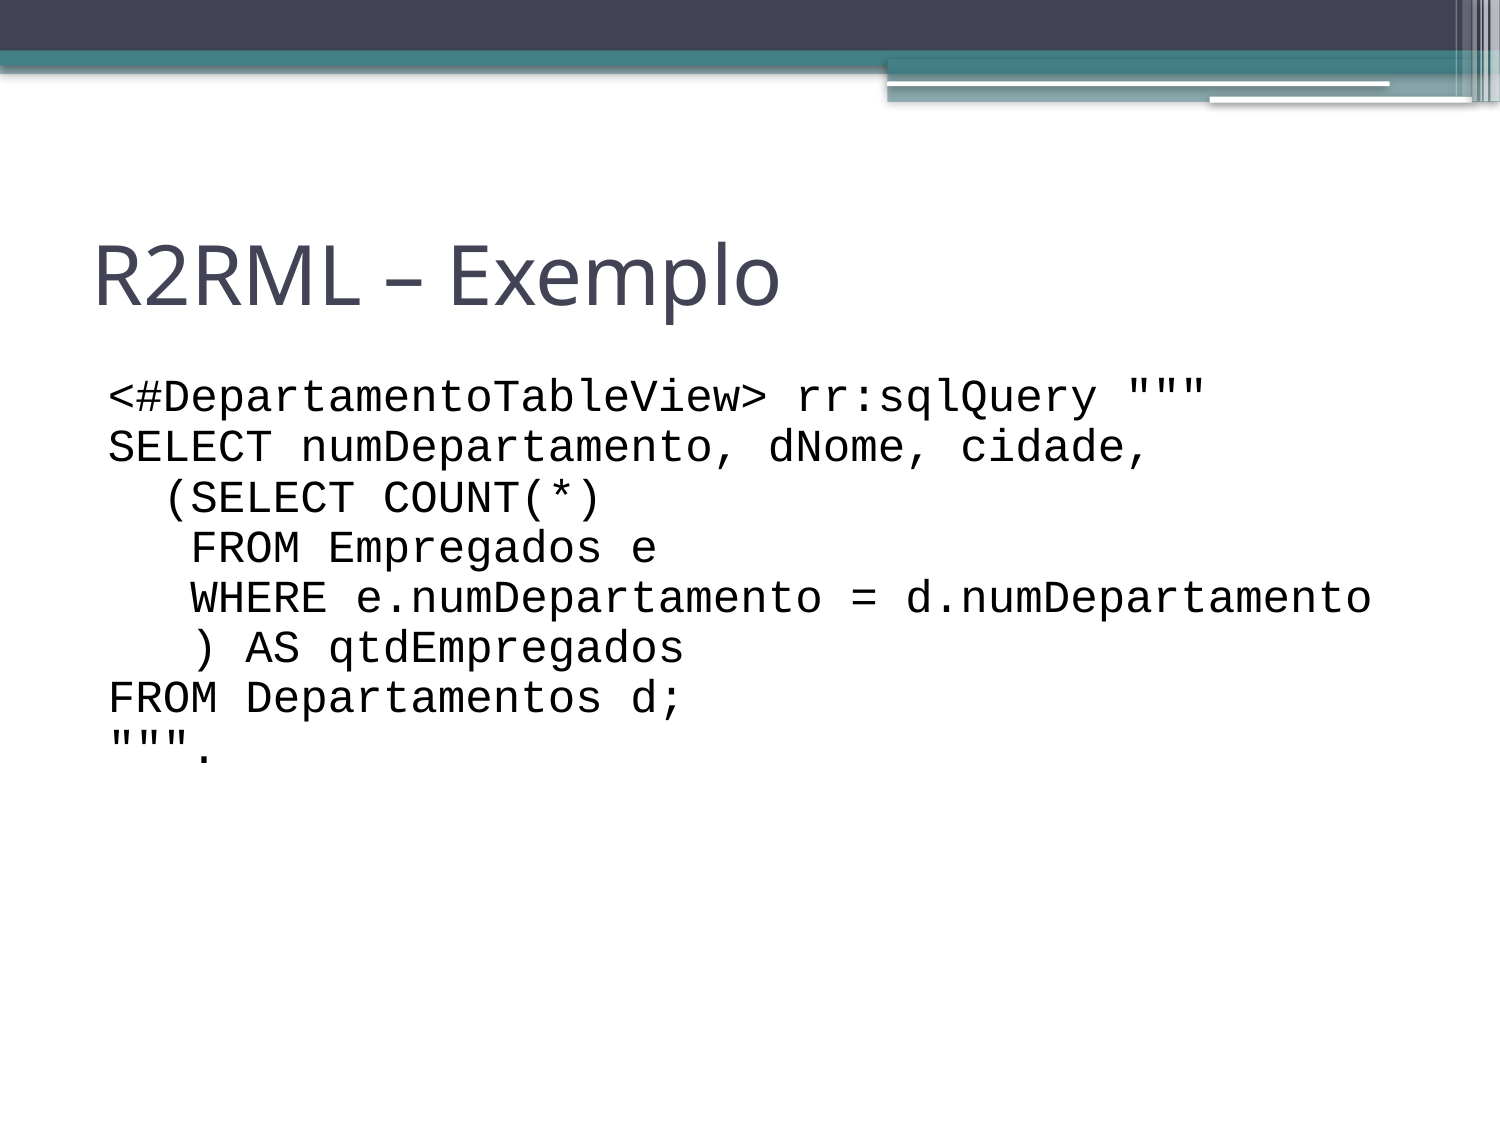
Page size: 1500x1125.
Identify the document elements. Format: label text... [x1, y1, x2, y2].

title R2RML – Exemplo [76, 184, 1428, 360]
list <#DepartamentoTableView> rr:sqlQuery """ SELECT numDepartamento, dNome, cidade, (SELECT COUNT(*) FROM Empregados e WHERE e.numDepartamento = d.numDepartamento ) AS qtdEmpregados FROM Departamentos d; """. [74, 368, 1426, 1079]
